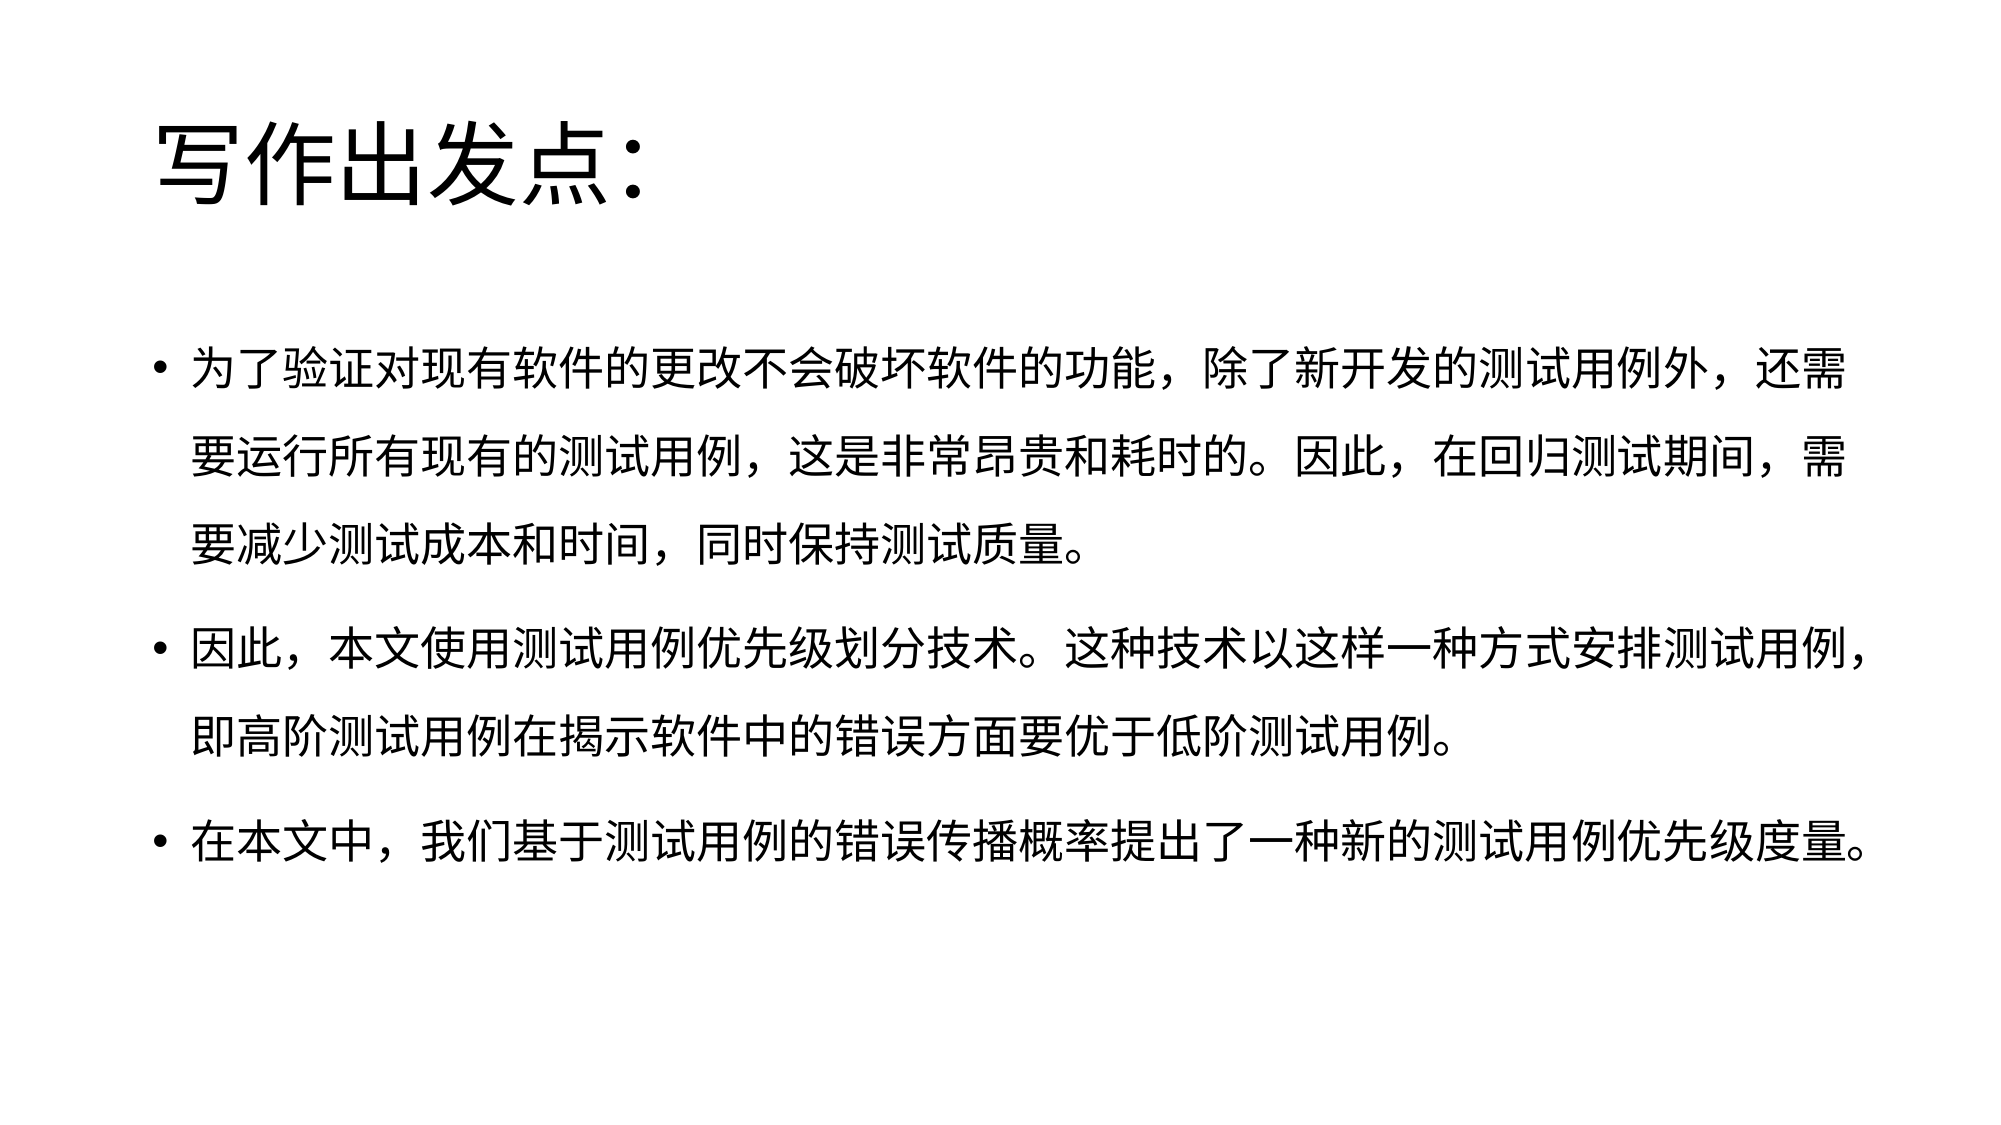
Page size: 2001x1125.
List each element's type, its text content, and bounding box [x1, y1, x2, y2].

list 为了验证对现有软件的更改不会破坏软件的功能，除了新开发的测试用例外，还需要运行所有现有的测试用例，这是非常昂贵和耗时的。因此，在回归测试期间，需要减少测试成本和时间，同时保持测试质量。 因此，本文使用测试用例优先级划分技术。这种技术以这样一种方式安排测试用例，即高阶测试用例在揭示软件中的错误方面要优于低阶测试用例。 在本⽂中，我们基于测试用例的错误传播概率提出了一种新的测试用例优先级度量。 [137, 227, 1863, 954]
title 写作出发点： [137, 59, 1863, 227]
